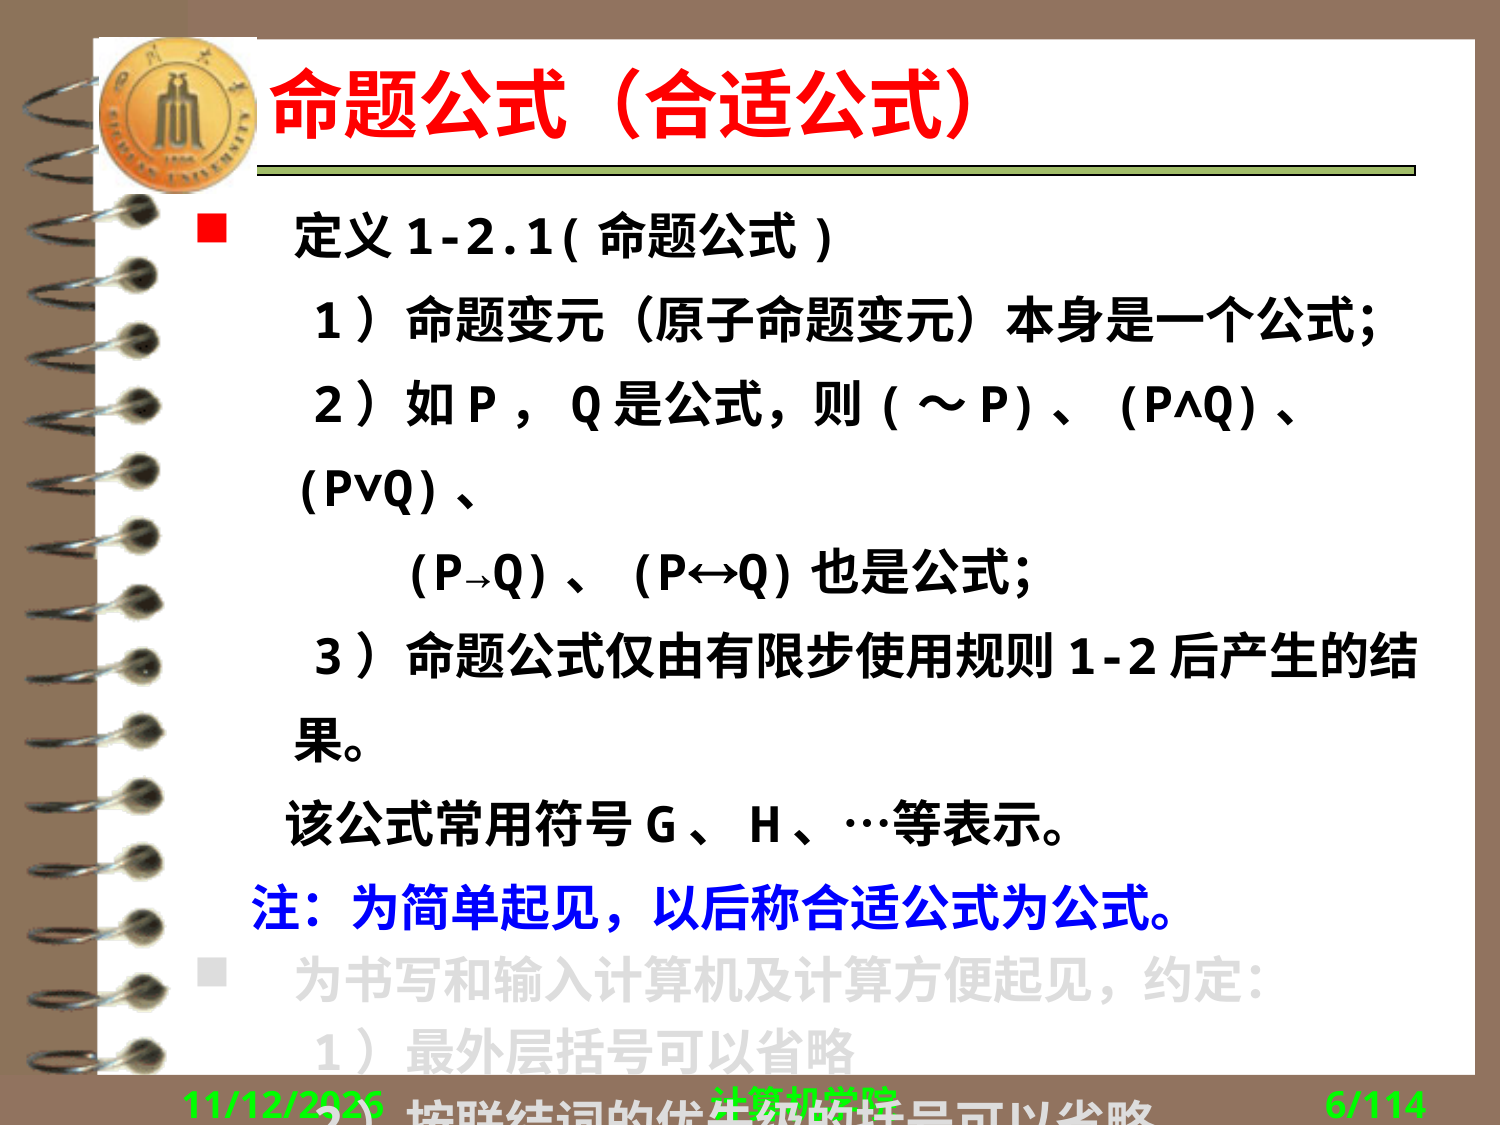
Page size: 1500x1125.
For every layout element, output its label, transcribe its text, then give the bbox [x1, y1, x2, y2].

footer 计算机学院 [479, 1073, 1128, 1100]
slide_number 6/114 [1128, 1073, 1442, 1100]
picture [0, 0, 257, 1075]
title 命题公式（合适公式） [253, 50, 1463, 156]
list 定义1-2.1(命题公式) 1）命题变元（原子命题变元）本身是一个公式； 2）如P，Q是公式，则(～P)、(P∧Q)、(P∨Q)、 (P→Q)、(PQ)也是公式； 3）命题公式仅由有限步使用规则1-2后产生的结果。 该公式常用符号G、H、…等表示。 注：为简单起见，以后称合适公式为公式。 为书写和输入计算机及计算方便起见，约定： 1）最外层括号可以省略 2）按联结词的优先级的括号可以省略 [187, 174, 1459, 999]
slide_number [166, 1073, 479, 1100]
